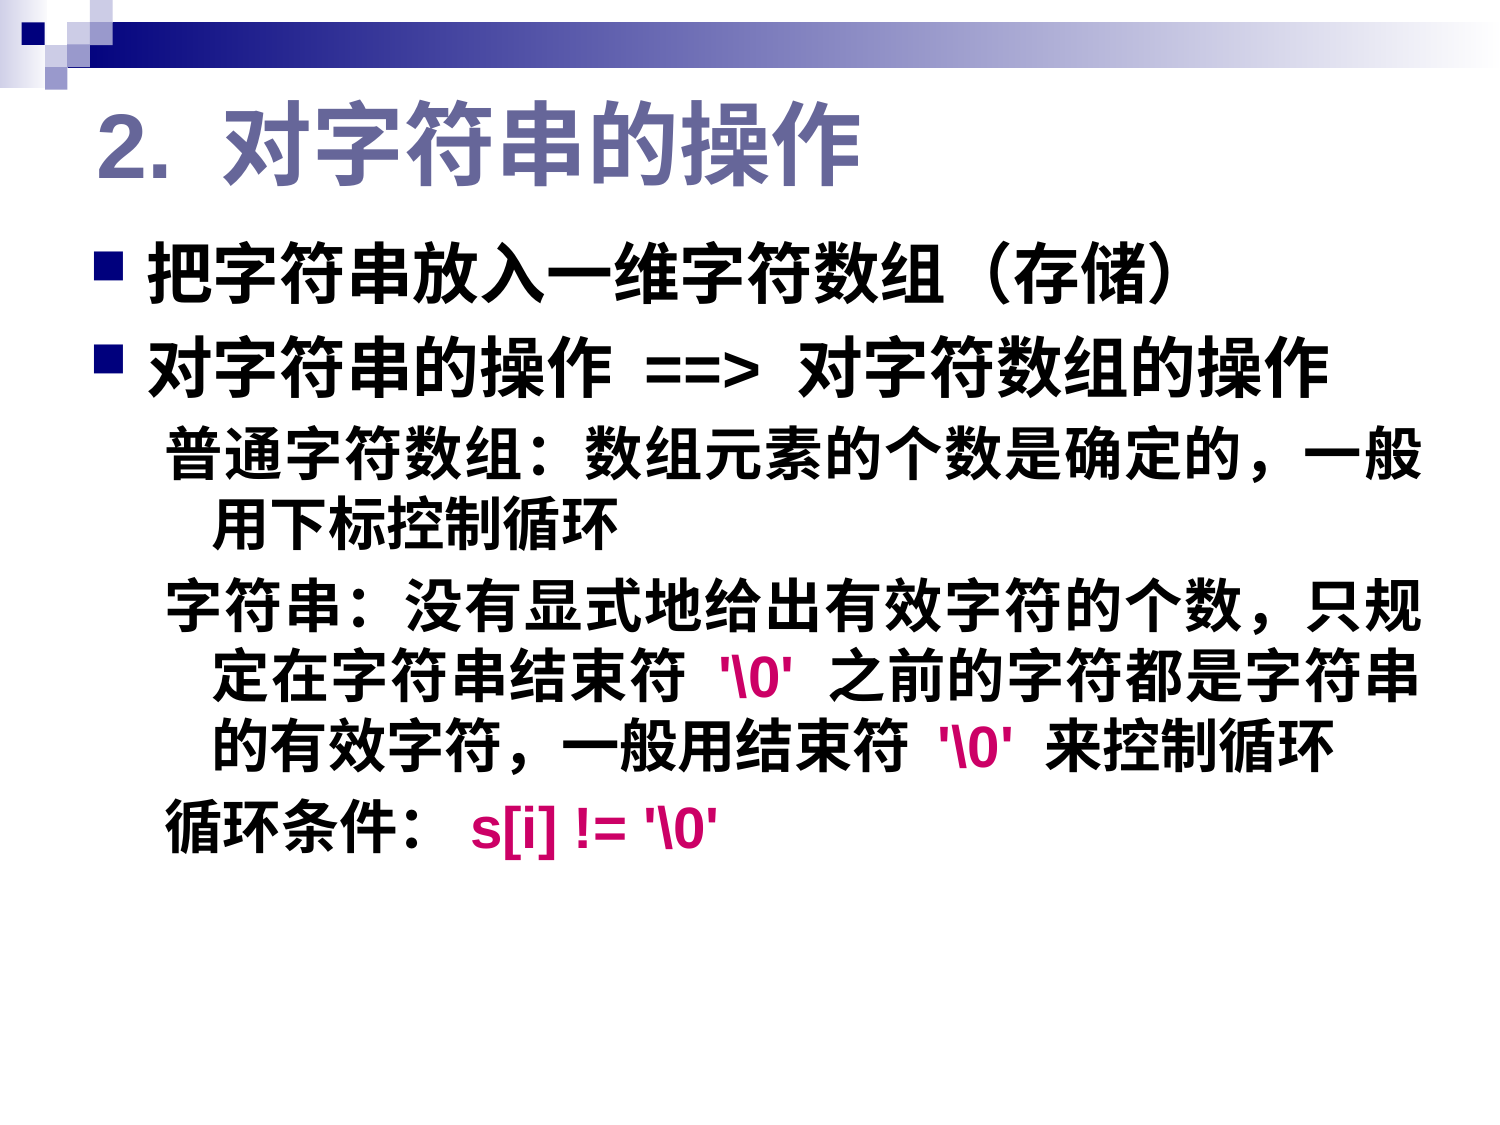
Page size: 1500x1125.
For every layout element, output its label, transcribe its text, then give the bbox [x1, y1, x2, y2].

list 把字符串放入一维字符数组（存储） 对字符串的操作 ==> 对字符数组的操作 普通字符数组：数组元素的个数是确定的，一般用下标控制循环 字符串：没有显式地给出有效字符的个数，只规定在字符串结束符 '\0' 之前的字符都是字符串的有效字符，一般用结束符 '\0' 来控制循环 循环条件：s[i] != '\0' [75, 224, 1438, 963]
title 2. 对字符串的操作 [82, 70, 987, 215]
